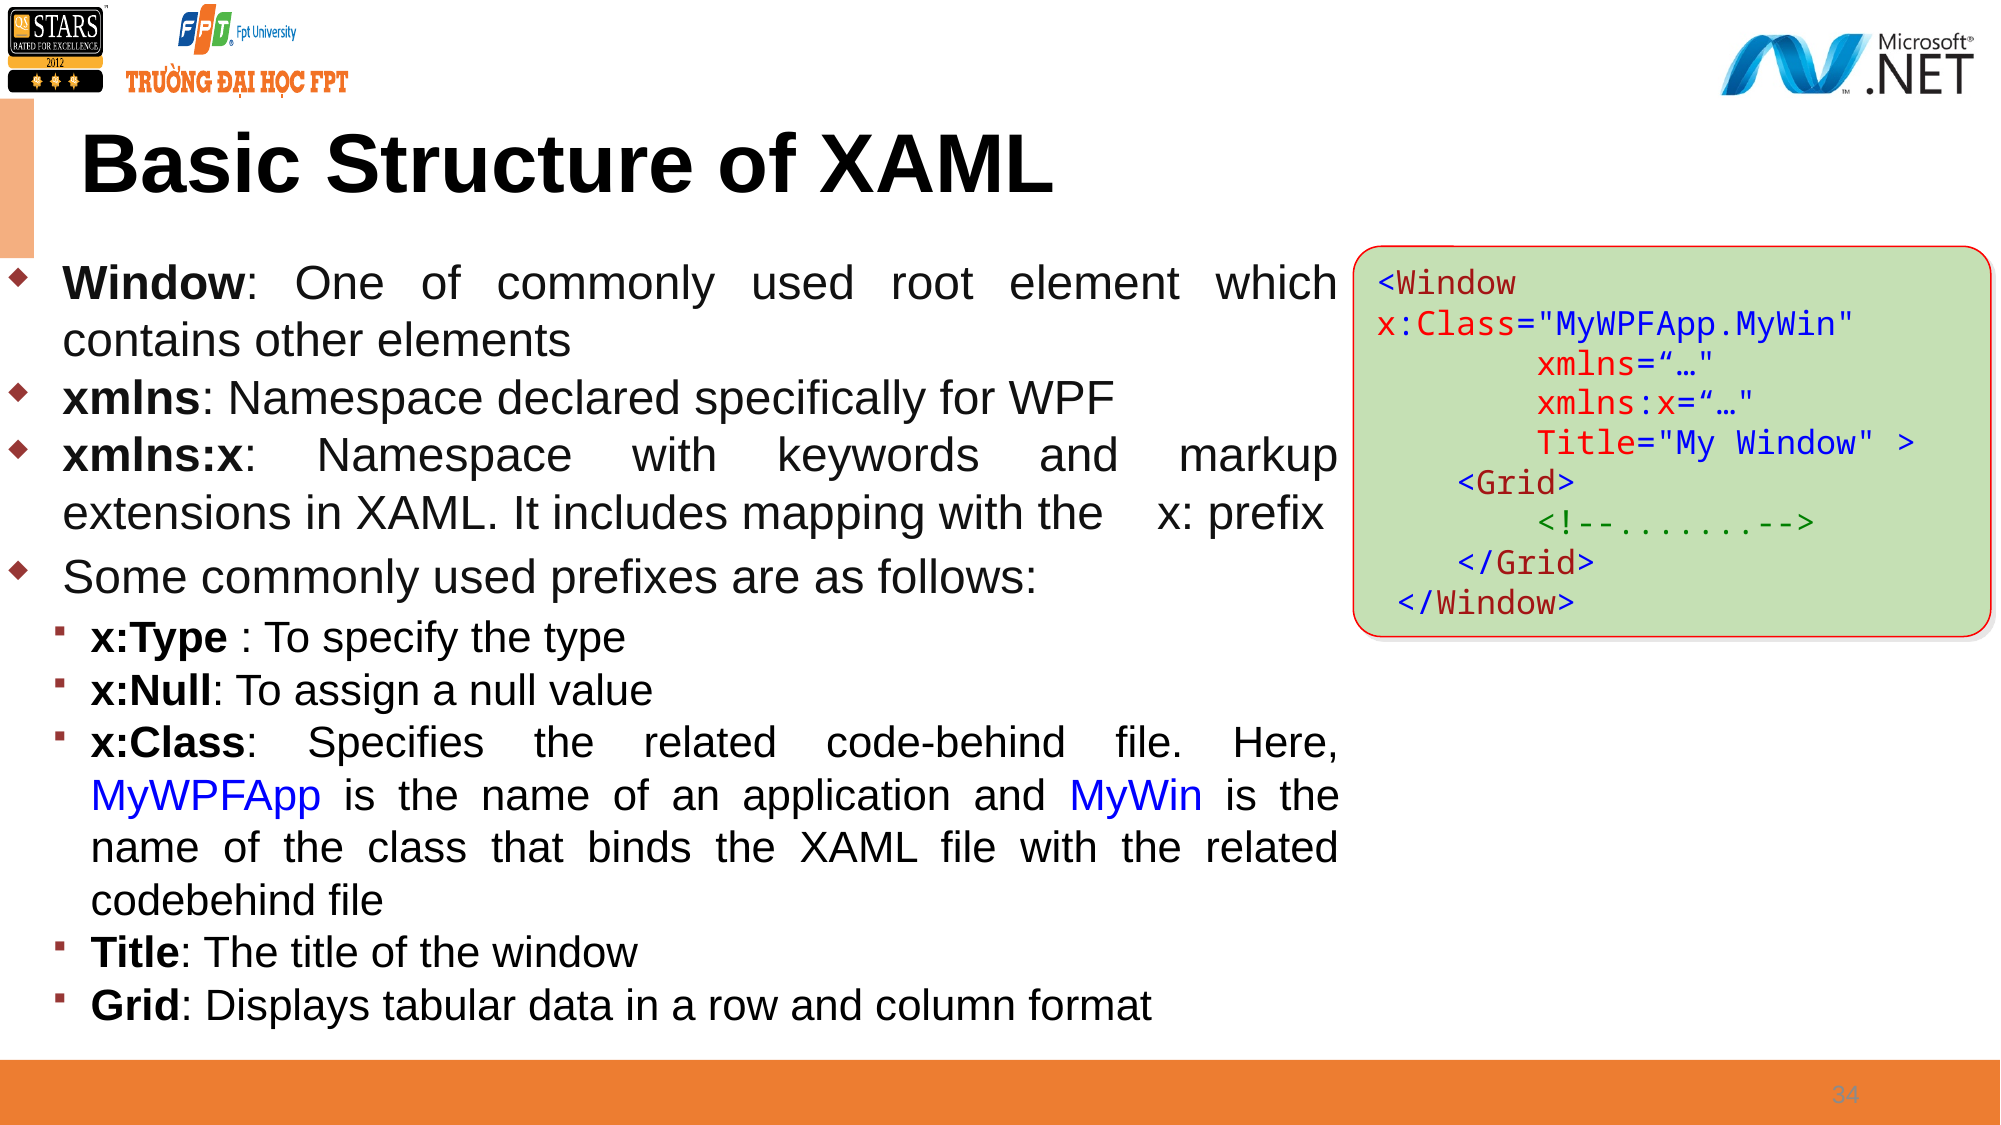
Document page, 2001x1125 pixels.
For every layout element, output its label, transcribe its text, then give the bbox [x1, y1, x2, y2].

slide_number 30 [1424, 1063, 1875, 1123]
picture [1685, 0, 2001, 128]
text_box <Window x:Class="MyWPFApp.MyWin" xmlns=“…" xmlns:x=“…" Title="My Window" > <Grid> <!--.......--> </Grid> </Window> [1355, 246, 1991, 637]
text_box Window: One of commonly used root element which contains other elements xmlns: Namespace declared specifically for WPF xmlns:x: Namespace with keywords and markup extensions in XAML. It includes mapping with the x: prefix Some commonly used prefixes are as follows: x:Type : To specify the type x:Null: To assign a null value x:Class: Specifies the related code-behind file. Here, MyWPFApp is the name of an application and MyWin is the name of the class that binds the XAML file with the related codebehind file Title: The title of the window Grid: Displays tabular data in a row and column format [0, 244, 1355, 1037]
title Basic Structure of XAML [65, 118, 1895, 213]
